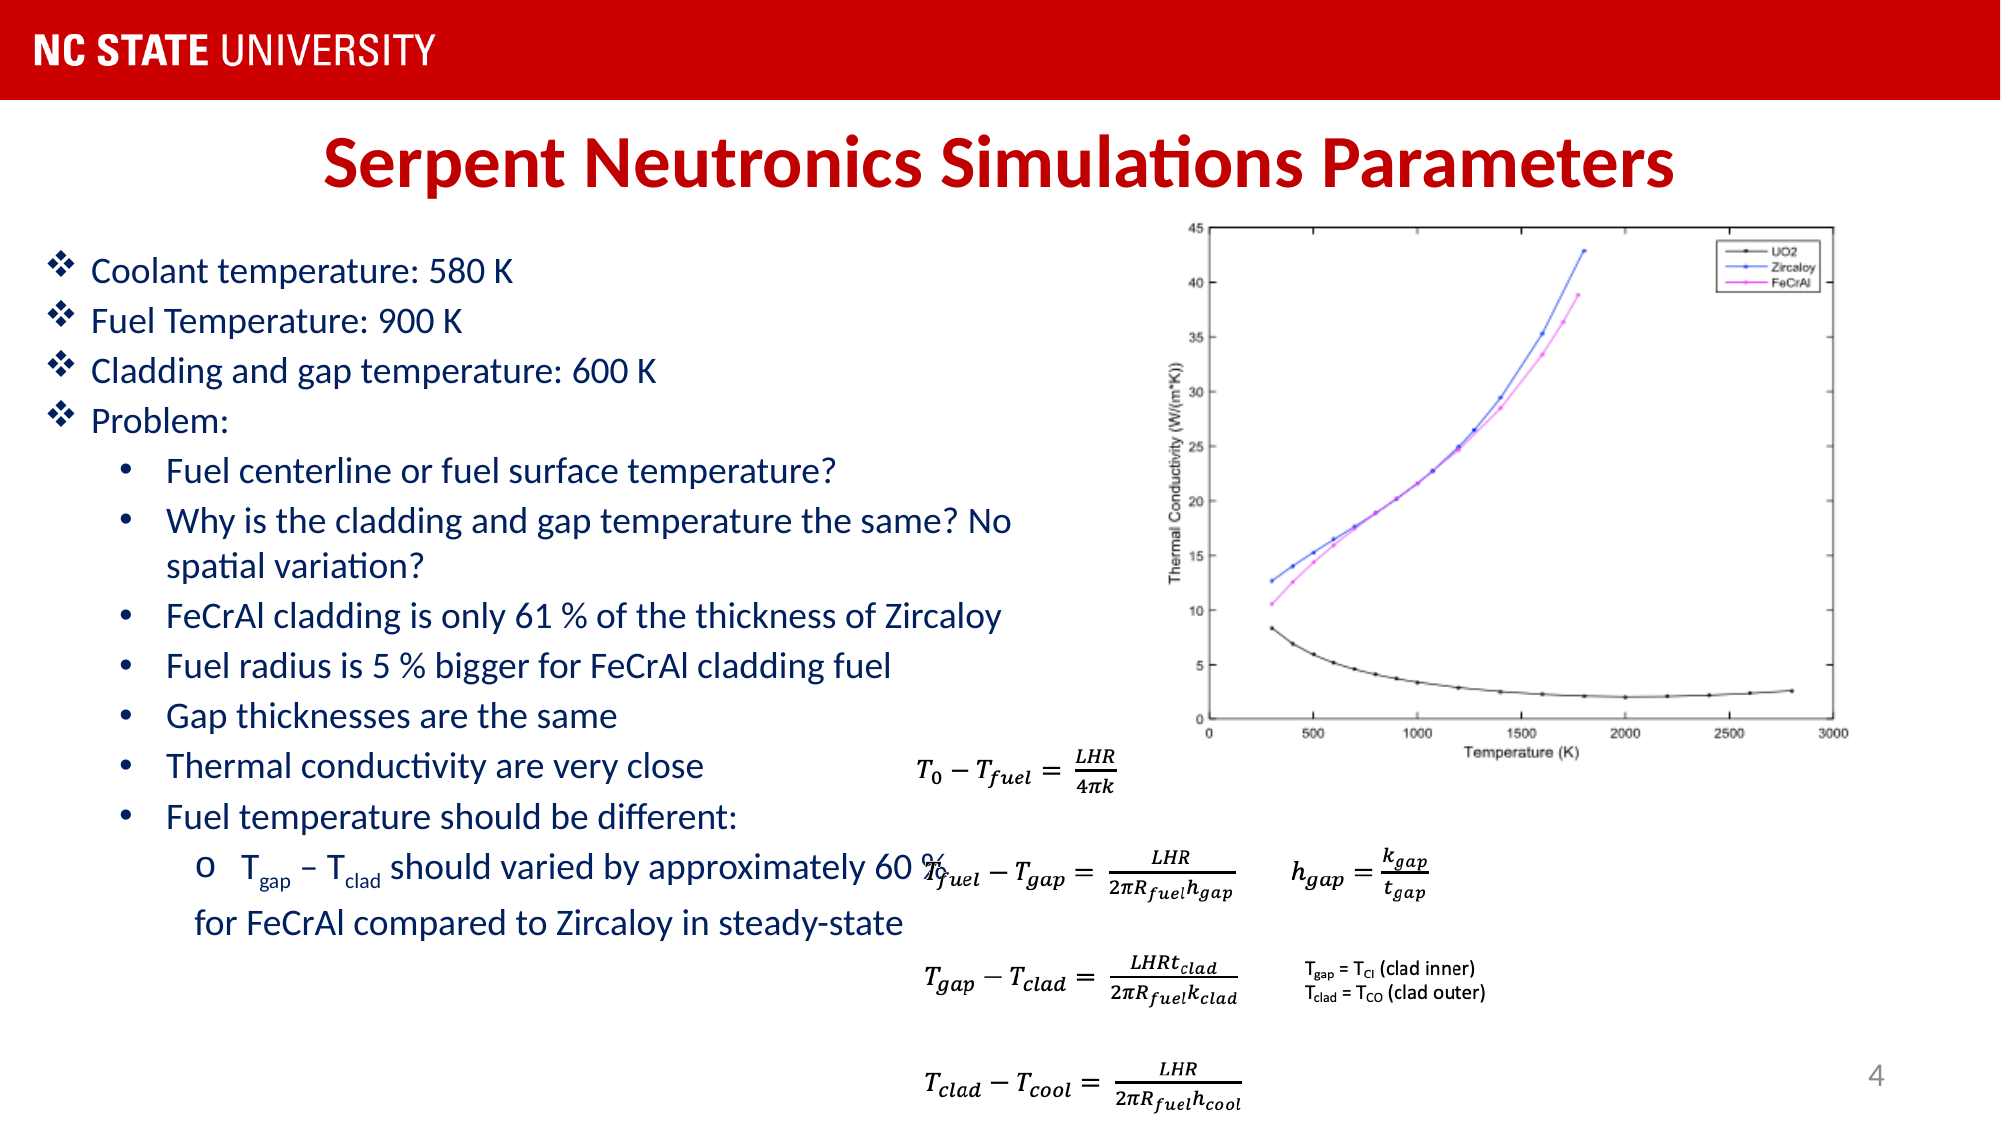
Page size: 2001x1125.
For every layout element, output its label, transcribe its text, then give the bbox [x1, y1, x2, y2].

text_box Serpent Neutronics Simulations Parameters [99, 100, 1900, 215]
picture [0, 0, 2001, 100]
picture [910, 214, 1855, 1125]
text_box Coolant temperature: 580 K Fuel Temperature: 900 K Cladding and gap temperature: 600 K Problem: Fuel centerline or fuel surface temperature? Why is the cladding and gap temperature the same? No spatial variation? FeCrAl cladding is only 61 % of the thickness of Zircaloy Fuel radius is 5 % bigger for FeCrAl cladding fuel Gap thicknesses are the same Thermal conductivity are very close Fuel temperature should be different: Tgap – Tclad should varied by approximately 60 % for FeCrAl compared to Zircaloy in steady-state [18, 238, 1122, 1001]
slide_number 4 [1513, 1042, 1900, 1103]
